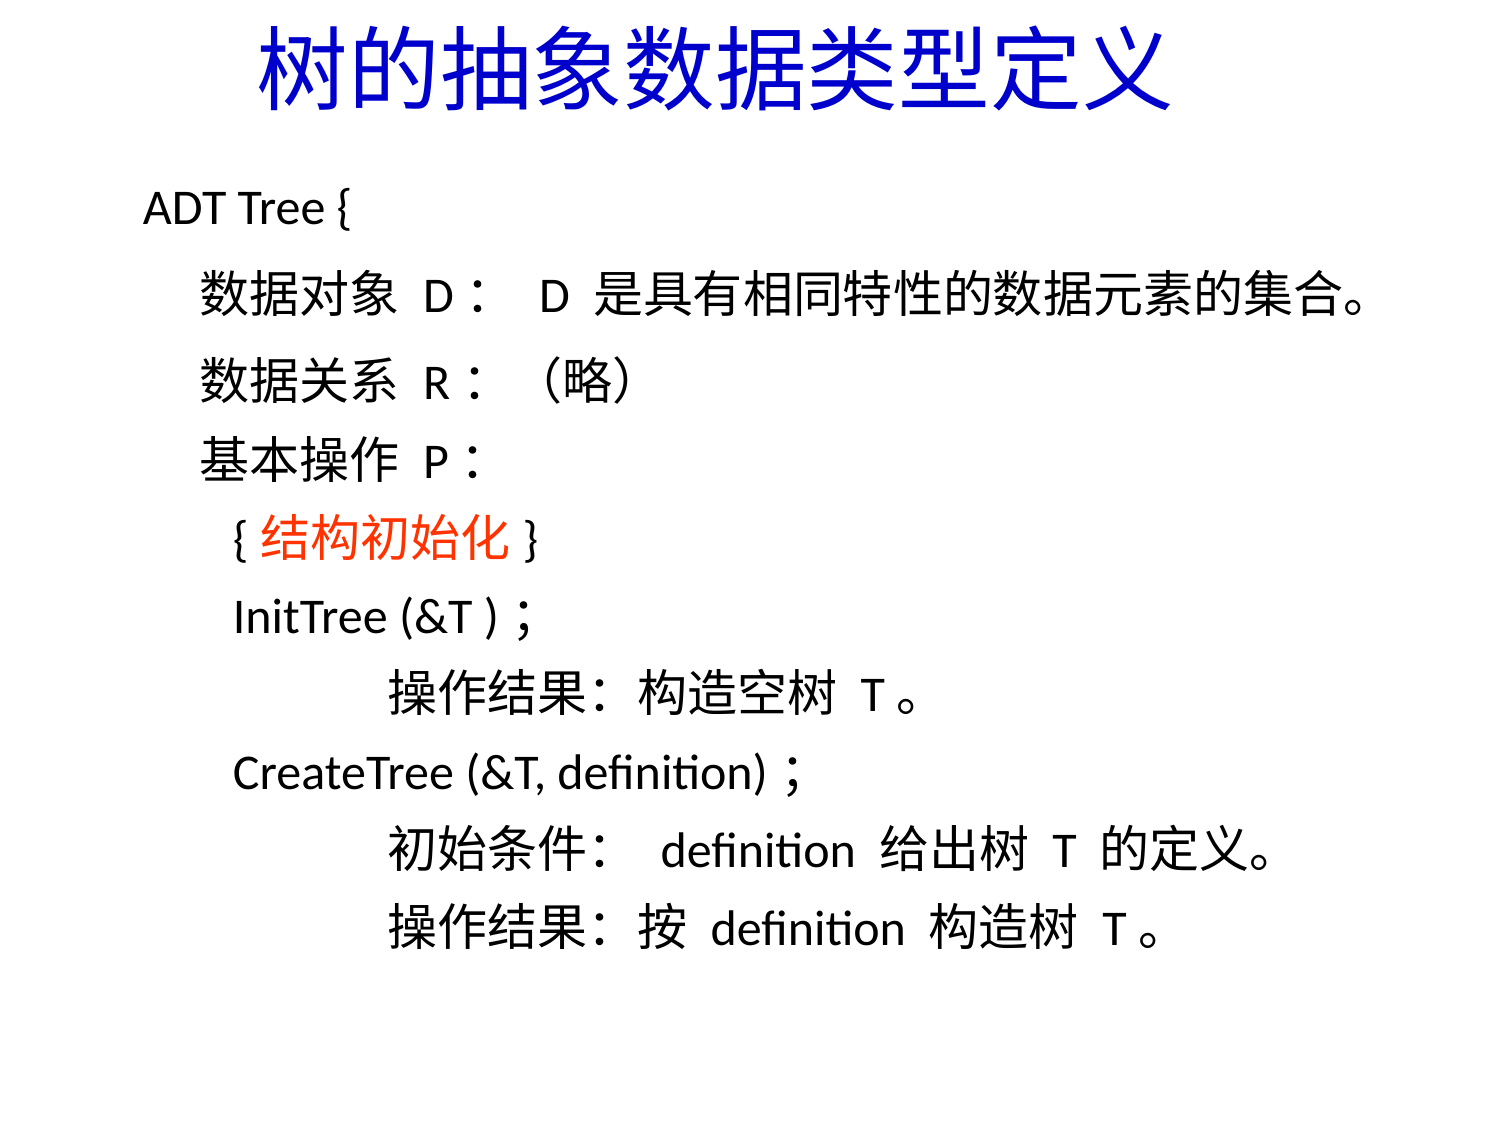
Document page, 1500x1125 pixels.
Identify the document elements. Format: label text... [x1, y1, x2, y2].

text_box 树的抽象数据类型定义 [242, 0, 1282, 130]
text_box ADT Tree { 数据对象 D： D 是具有相同特性的数据元素的集合。 数据关系 R：（略） 基本操作 P： {结构初始化} InitTree (&T )； 操作结果：构造空树 T。 CreateTree (&T, definition)； 初始条件： definition 给出树 T 的定义。 操作结果：按 definition 构造树 T。 [128, 148, 1408, 964]
